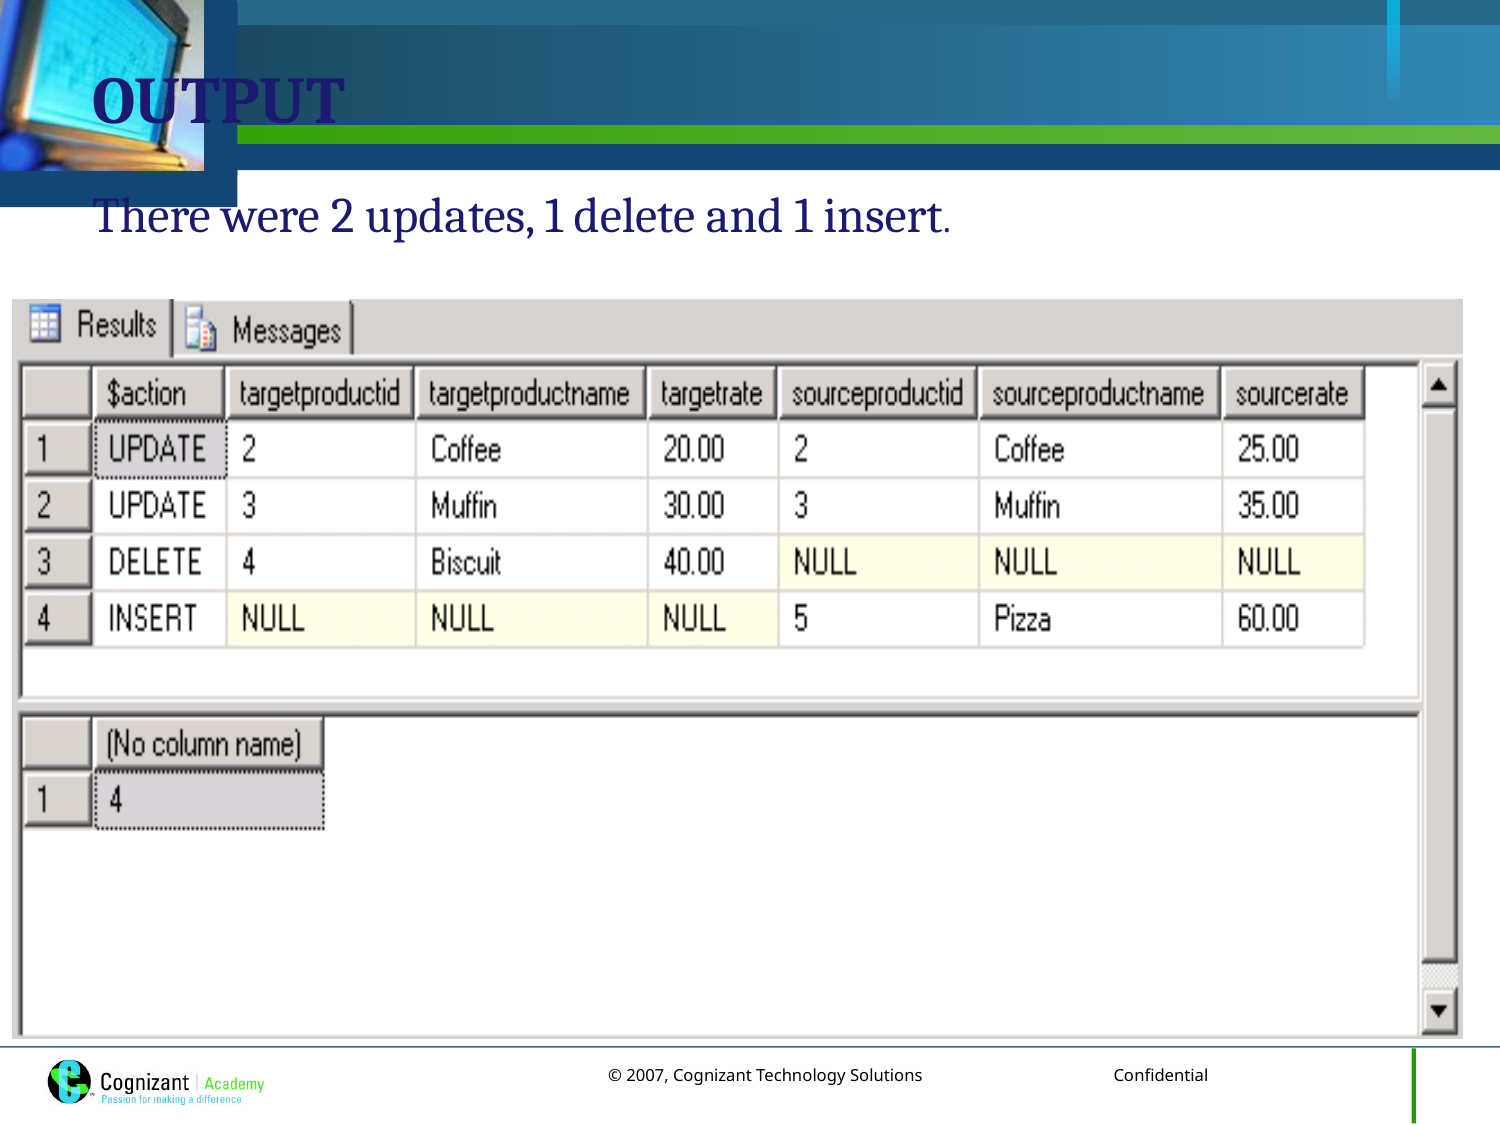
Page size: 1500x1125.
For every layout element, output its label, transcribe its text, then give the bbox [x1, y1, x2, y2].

picture [35, 1050, 275, 1119]
picture [12, 299, 1463, 1039]
picture [0, 0, 204, 171]
text_box OUTPUT There were 2 updates, 1 delete and 1 insert. [77, 49, 966, 250]
